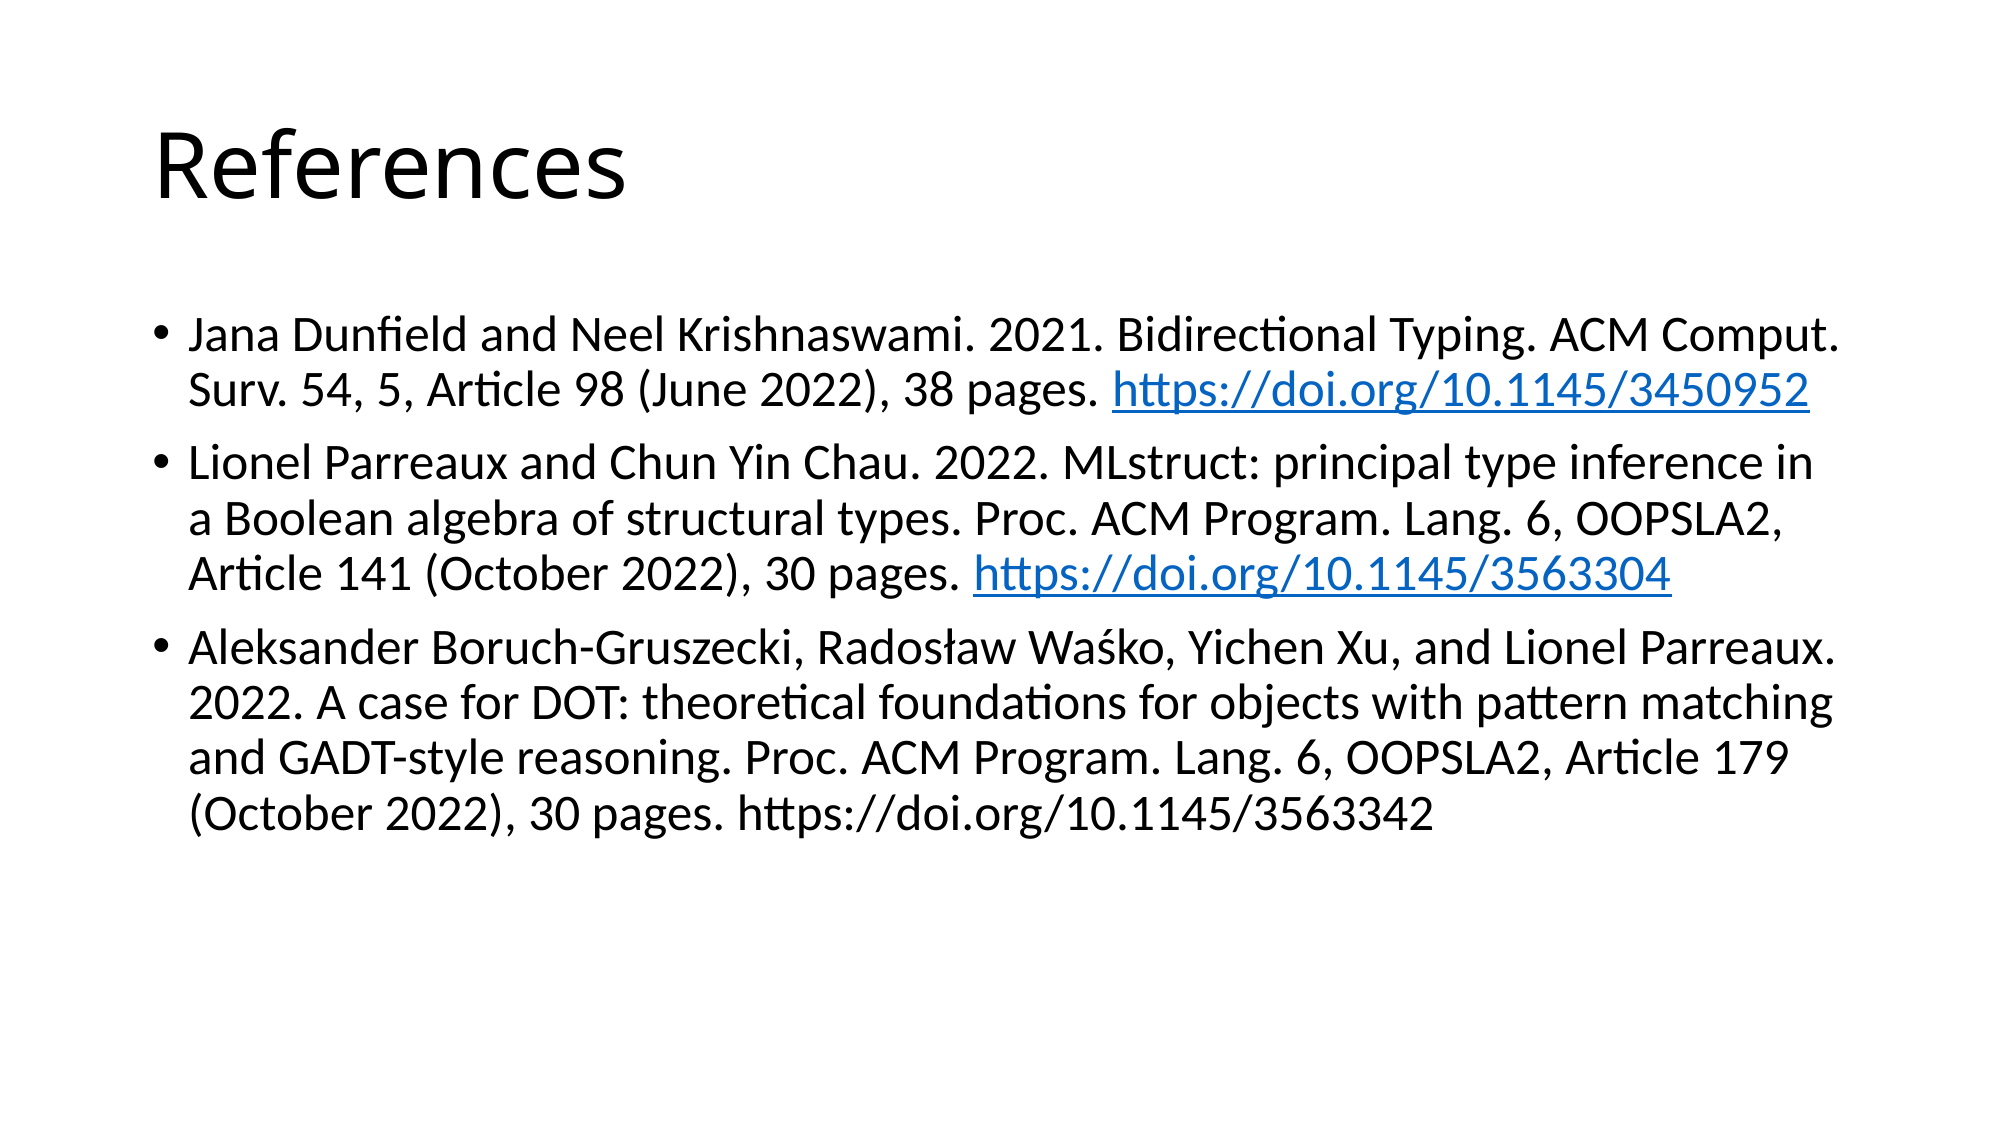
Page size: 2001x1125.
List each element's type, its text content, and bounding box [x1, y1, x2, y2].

list Jana Dunfield and Neel Krishnaswami. 2021. Bidirectional Typing. ACM Comput. Surv. 54, 5, Article 98 (June 2022), 38 pages. https://doi.org/10.1145/3450952 Lionel Parreaux and Chun Yin Chau. 2022. MLstruct: principal type inference in a Boolean algebra of structural types. Proc. ACM Program. Lang. 6, OOPSLA2, Article 141 (October 2022), 30 pages. https://doi.org/10.1145/3563304 Aleksander Boruch-Gruszecki, Radosław Waśko, Yichen Xu, and Lionel Parreaux. 2022. A case for DOT: theoretical foundations for objects with pattern matching and GADT-style reasoning. Proc. ACM Program. Lang. 6, OOPSLA2, Article 179 (October 2022), 30 pages. https://doi.org/10.1145/3563342 [137, 299, 1863, 1014]
title References [137, 59, 1863, 278]
